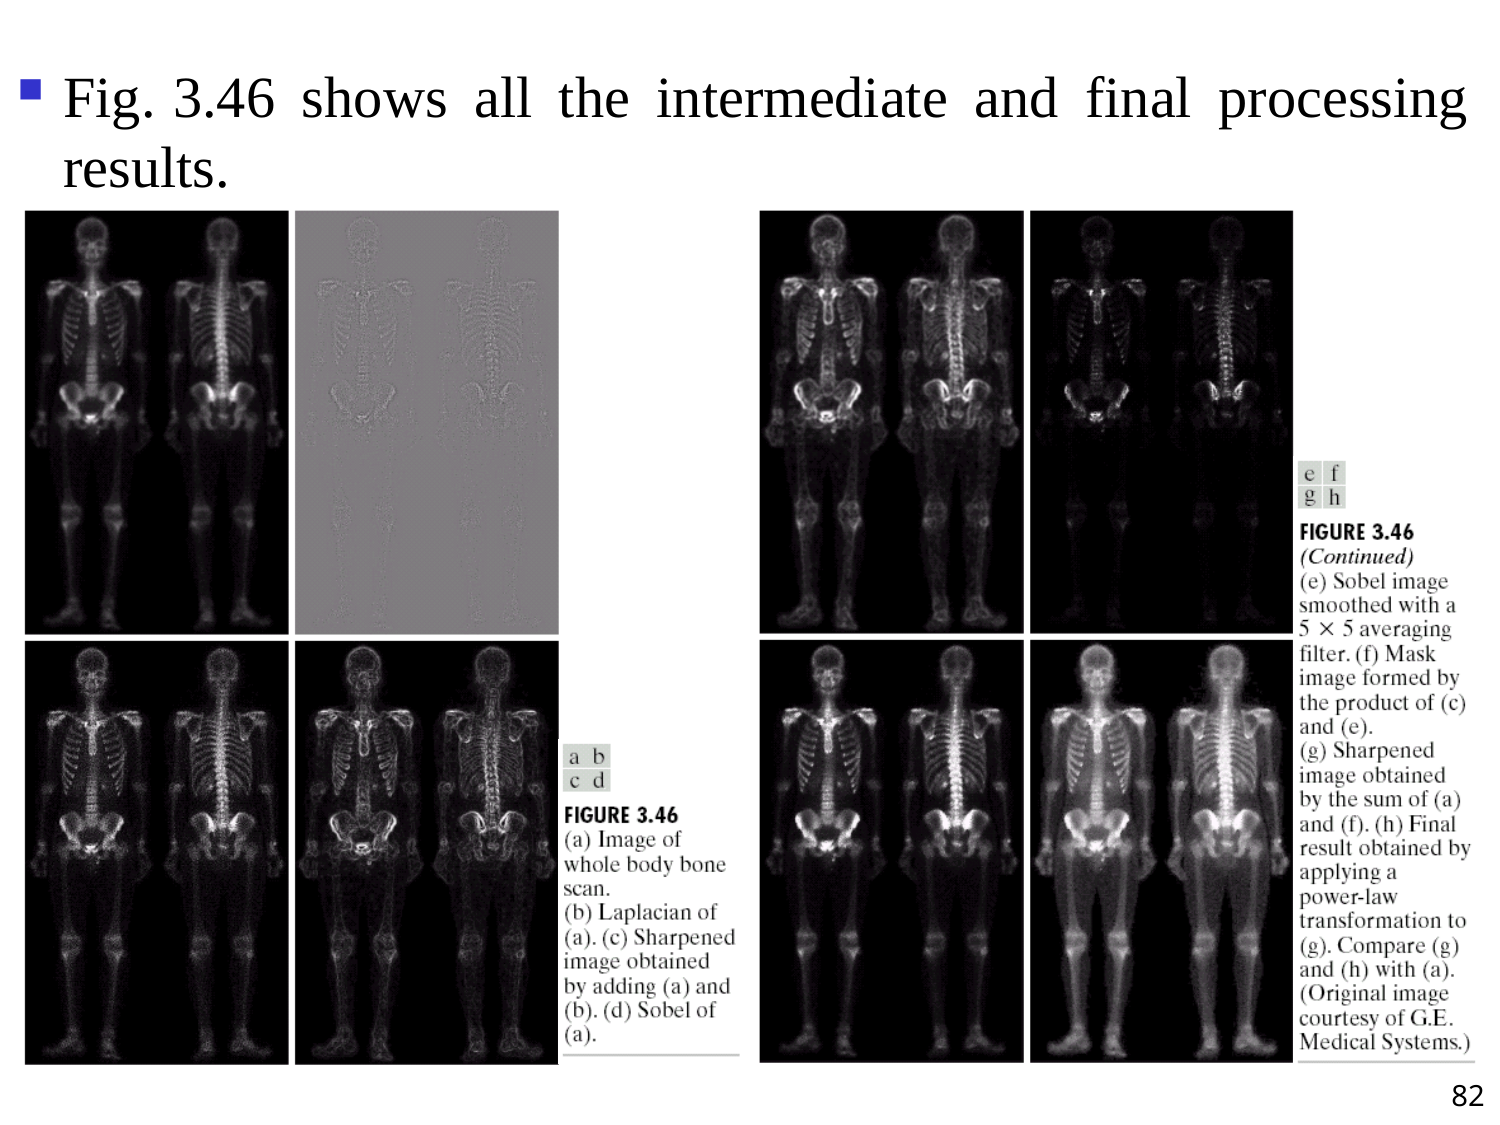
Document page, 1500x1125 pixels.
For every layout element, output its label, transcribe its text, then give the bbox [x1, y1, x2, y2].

slide_number 82 [1234, 1082, 1500, 1125]
list Fig. 3.46 shows all the intermediate and final processing results. [17, 58, 1469, 1083]
picture [20, 207, 746, 1070]
picture [756, 207, 1484, 1068]
